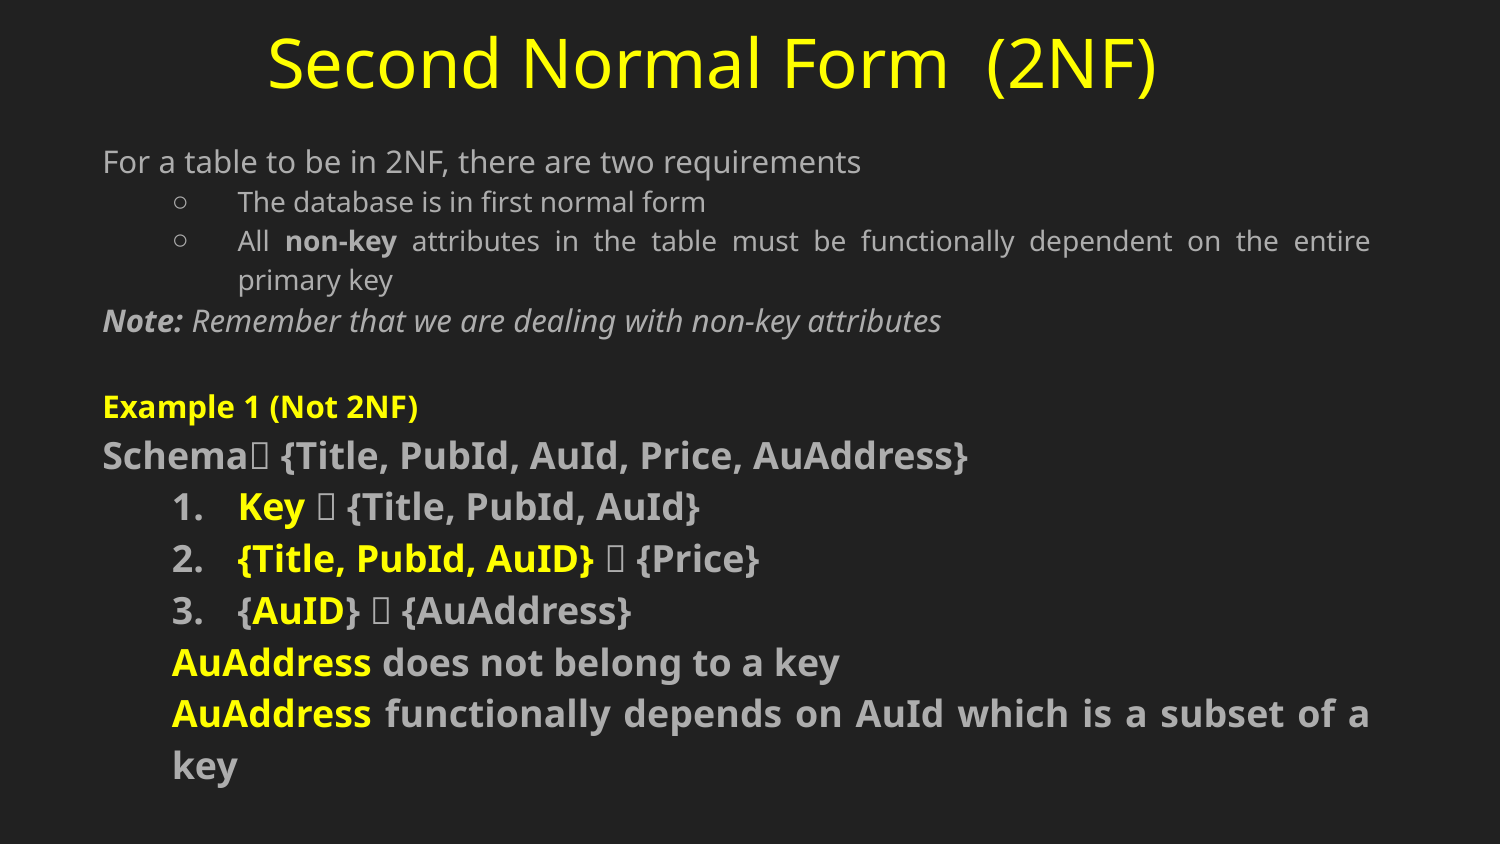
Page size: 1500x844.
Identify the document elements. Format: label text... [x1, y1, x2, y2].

list For a table to be in 2NF, there are two requirements The database is in first normal form All non-key attributes in the table must be functionally dependent on the entire primary key Note: Remember that we are dealing with non-key attributes Example 1 (Not 2NF) Schema {Title, PubId, AuId, Price, AuAddress} Key  {Title, PubId, AuId} {Title, PubId, AuID}  {Price} {AuID}  {AuAddress} AuAddress does not belong to a key AuAddress functionally depends on AuId which is a subset of a key [87, 121, 1387, 815]
text_box Second Normal Form (2NF) [250, 0, 1174, 122]
